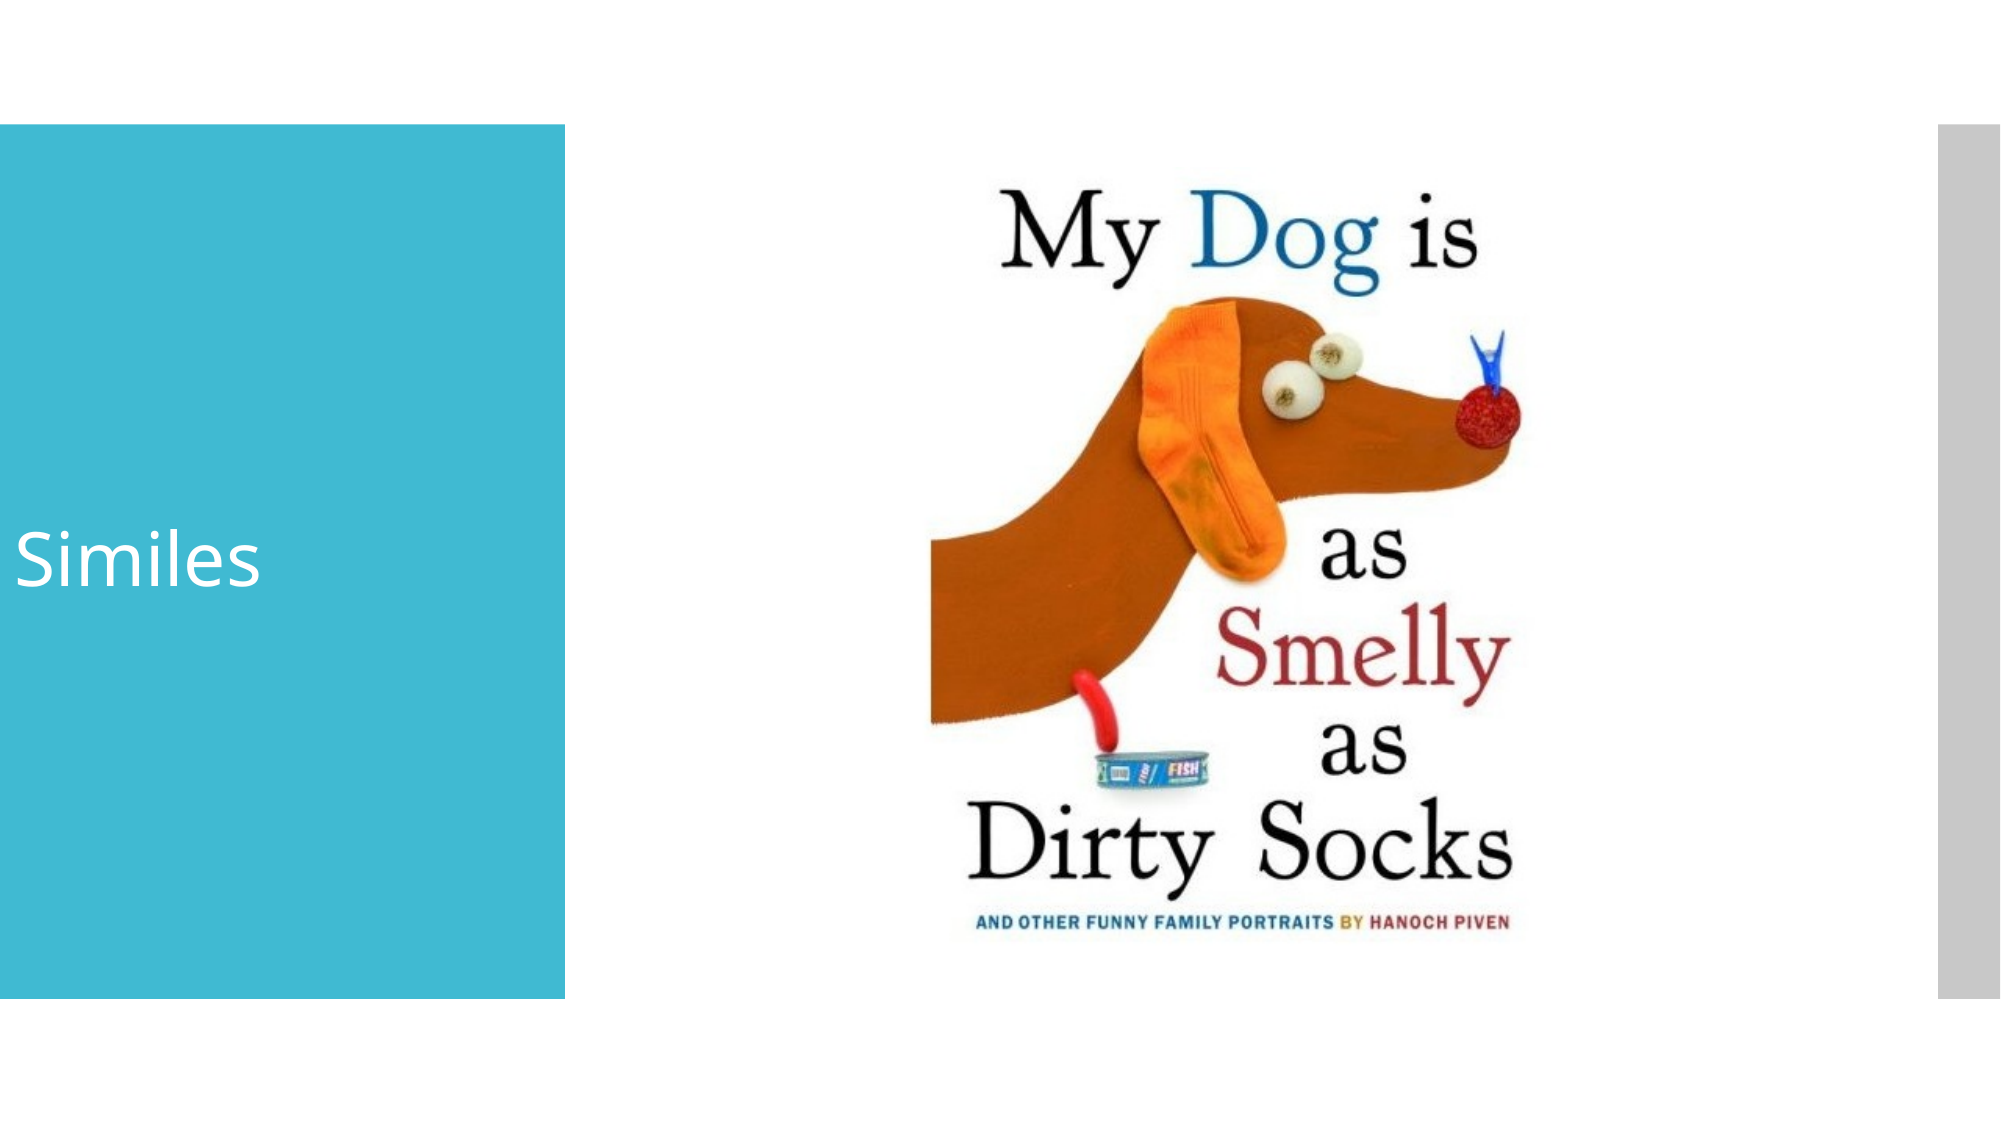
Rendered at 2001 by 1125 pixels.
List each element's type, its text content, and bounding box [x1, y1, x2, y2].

picture [850, 167, 1620, 956]
text_box Similes [0, 184, 525, 939]
